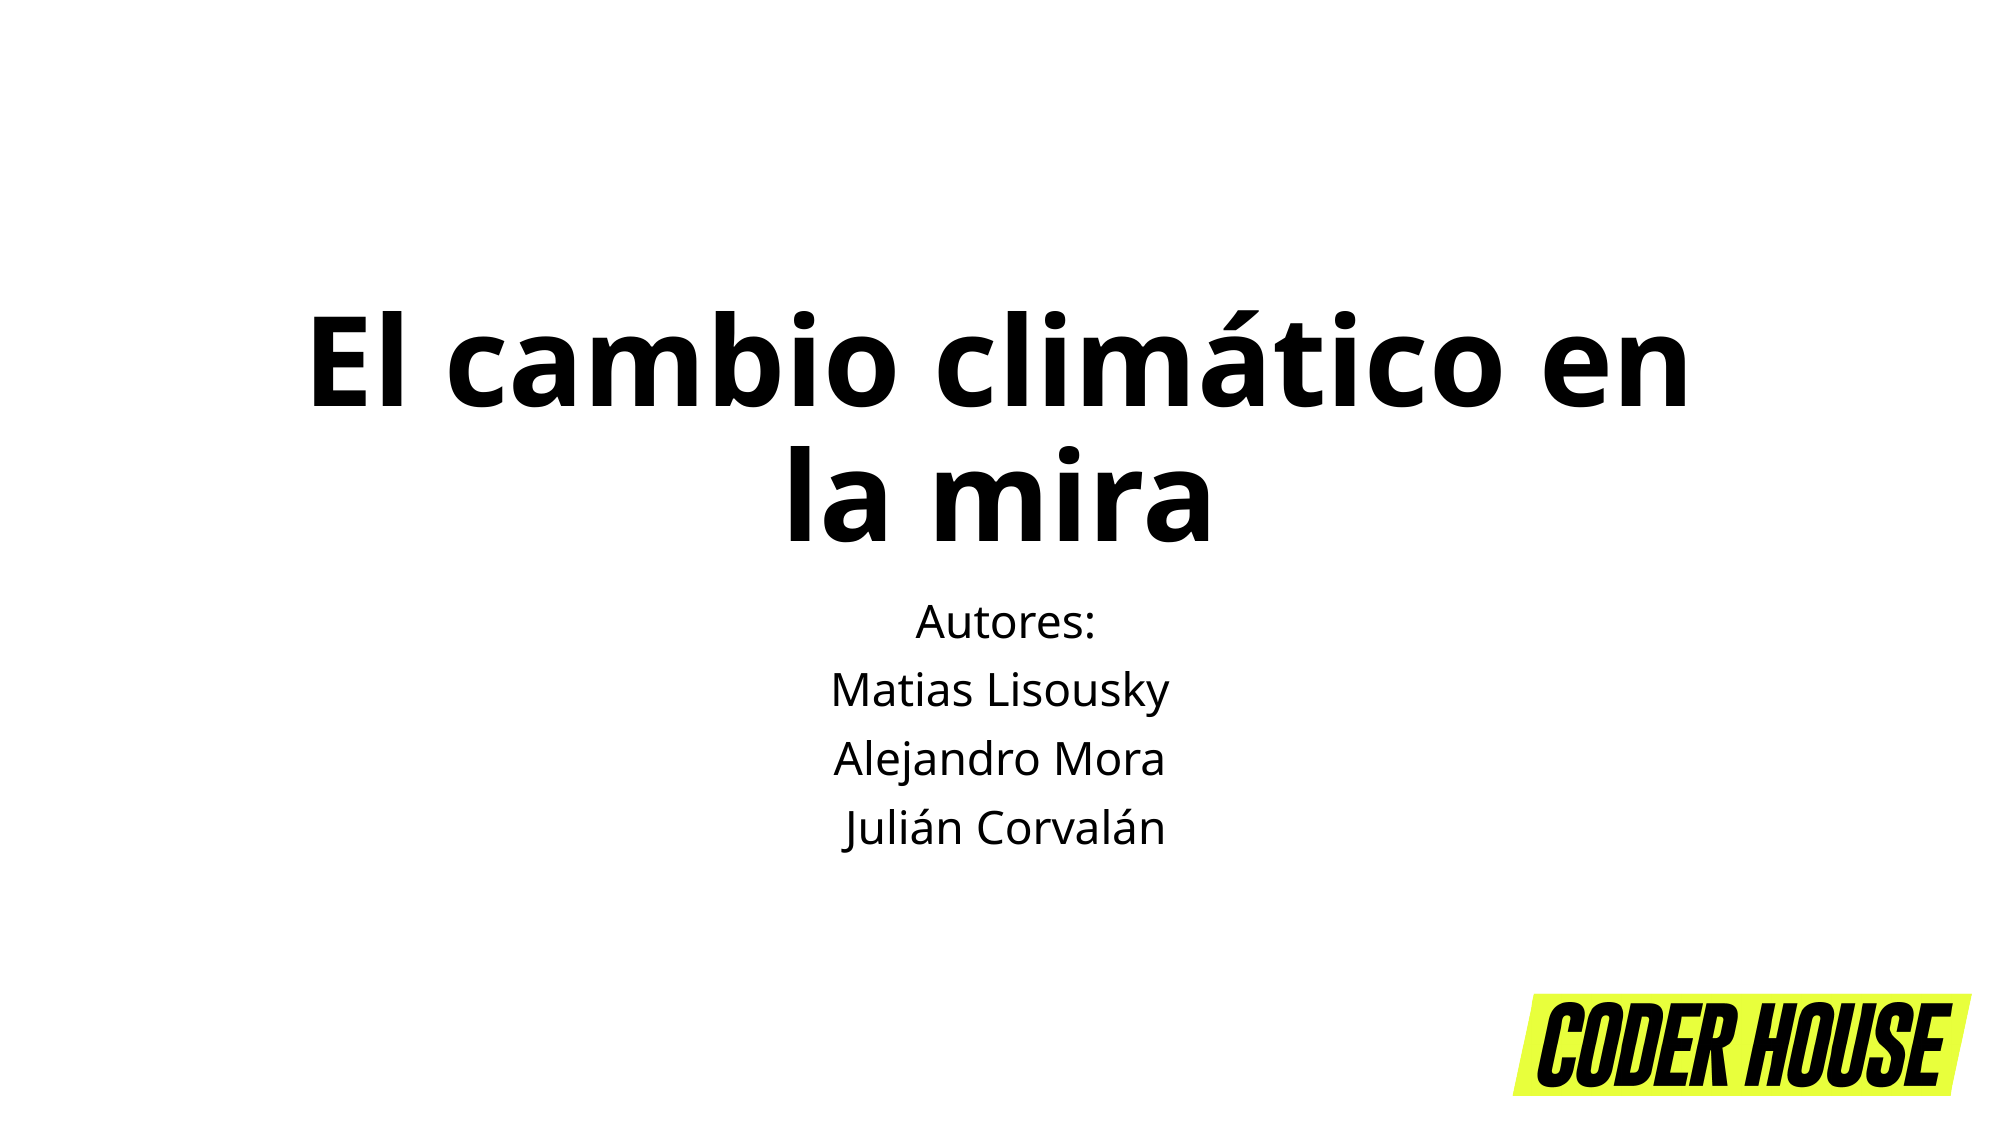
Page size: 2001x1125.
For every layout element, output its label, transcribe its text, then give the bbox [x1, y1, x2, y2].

picture [1501, 977, 1982, 1112]
subtitle Autores: Matias Lisousky Alejandro Mora Julián Corvalán [249, 590, 1750, 863]
title El cambio climático en la mira [249, 34, 1750, 576]
